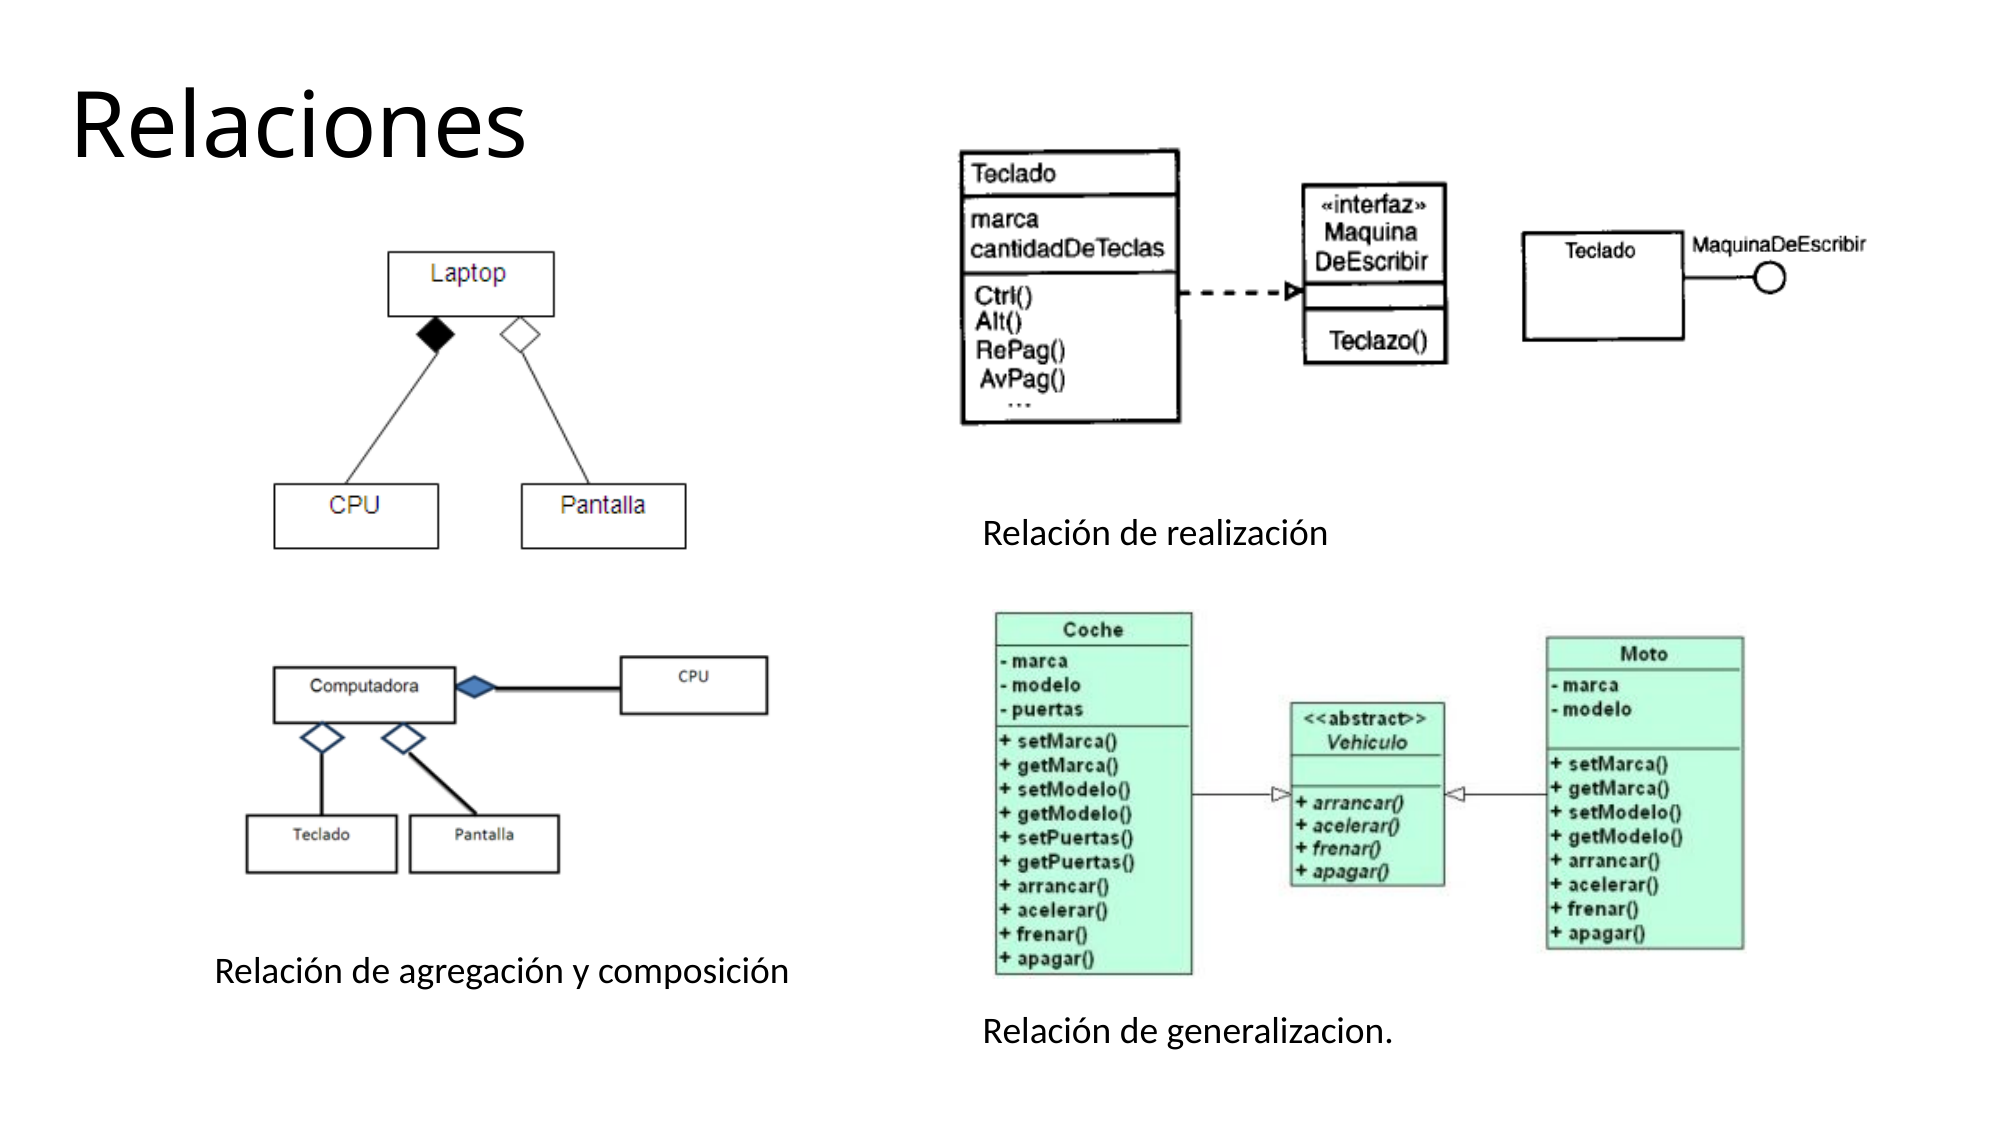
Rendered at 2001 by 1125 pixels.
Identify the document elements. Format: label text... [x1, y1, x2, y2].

text_box Relación de generalizacion. [967, 998, 1418, 1059]
picture [249, 223, 735, 598]
picture [1510, 203, 1881, 361]
picture [210, 618, 803, 917]
text_box Relación de realización [967, 500, 1353, 560]
title Relaciones [54, 40, 1780, 216]
text_box Relación de agregación y composición [199, 938, 814, 998]
picture [935, 133, 1468, 449]
picture [992, 609, 1747, 979]
